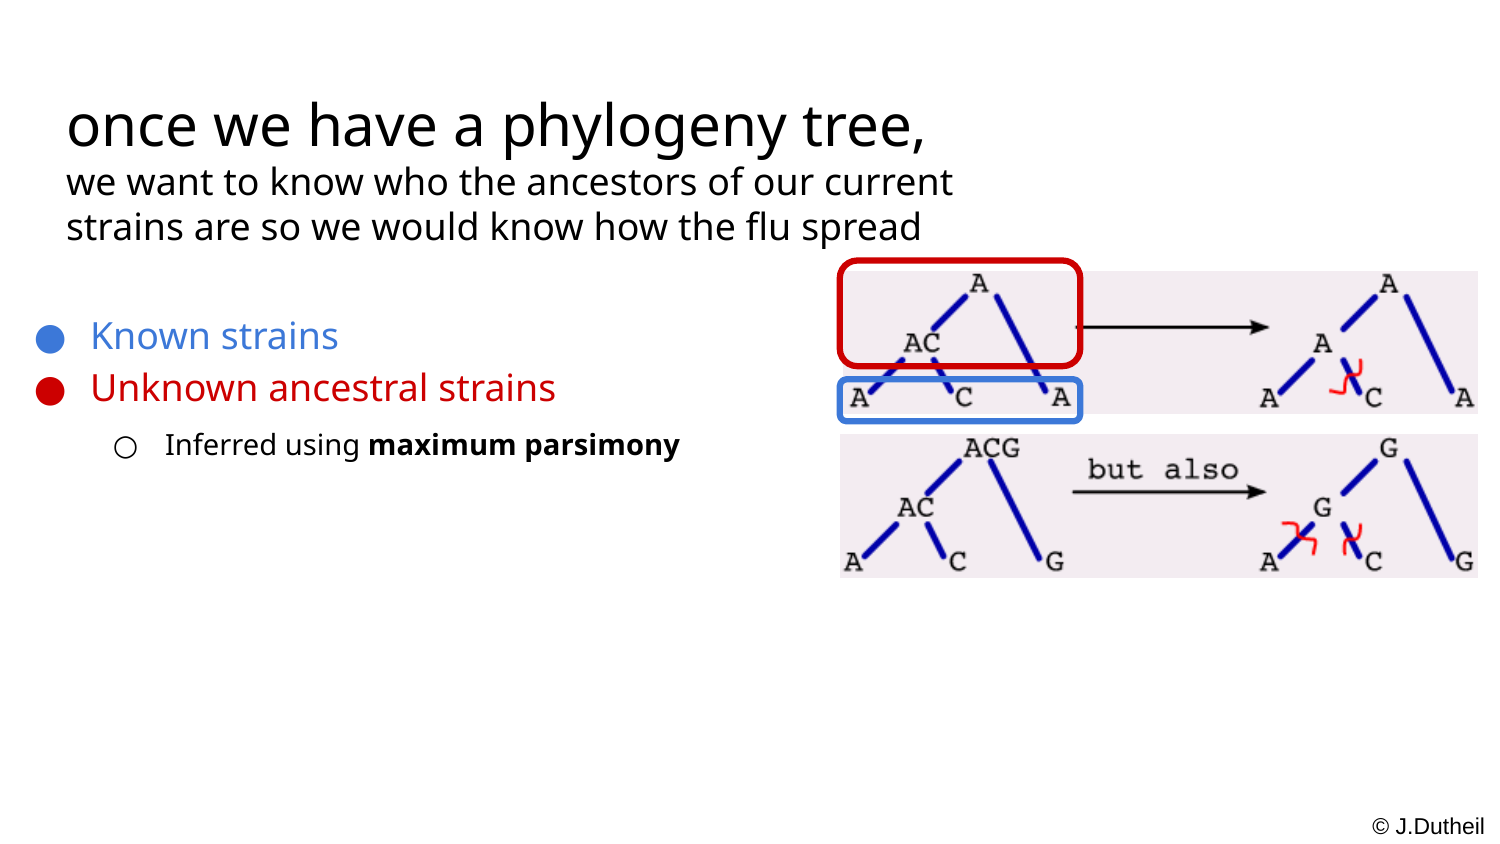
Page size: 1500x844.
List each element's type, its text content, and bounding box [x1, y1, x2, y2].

text_box © J.Dutheil [1277, 804, 1500, 844]
list Known strains Unknown ancestral strains Inferred using maximum parsimony [0, 290, 818, 770]
picture [840, 434, 1479, 579]
text_box [841, 260, 1078, 271]
title once we have a phylogeny tree, we want to know who the ancestors of our current strains are so we would know how the flu spread [51, 72, 1046, 167]
picture [843, 270, 1479, 414]
